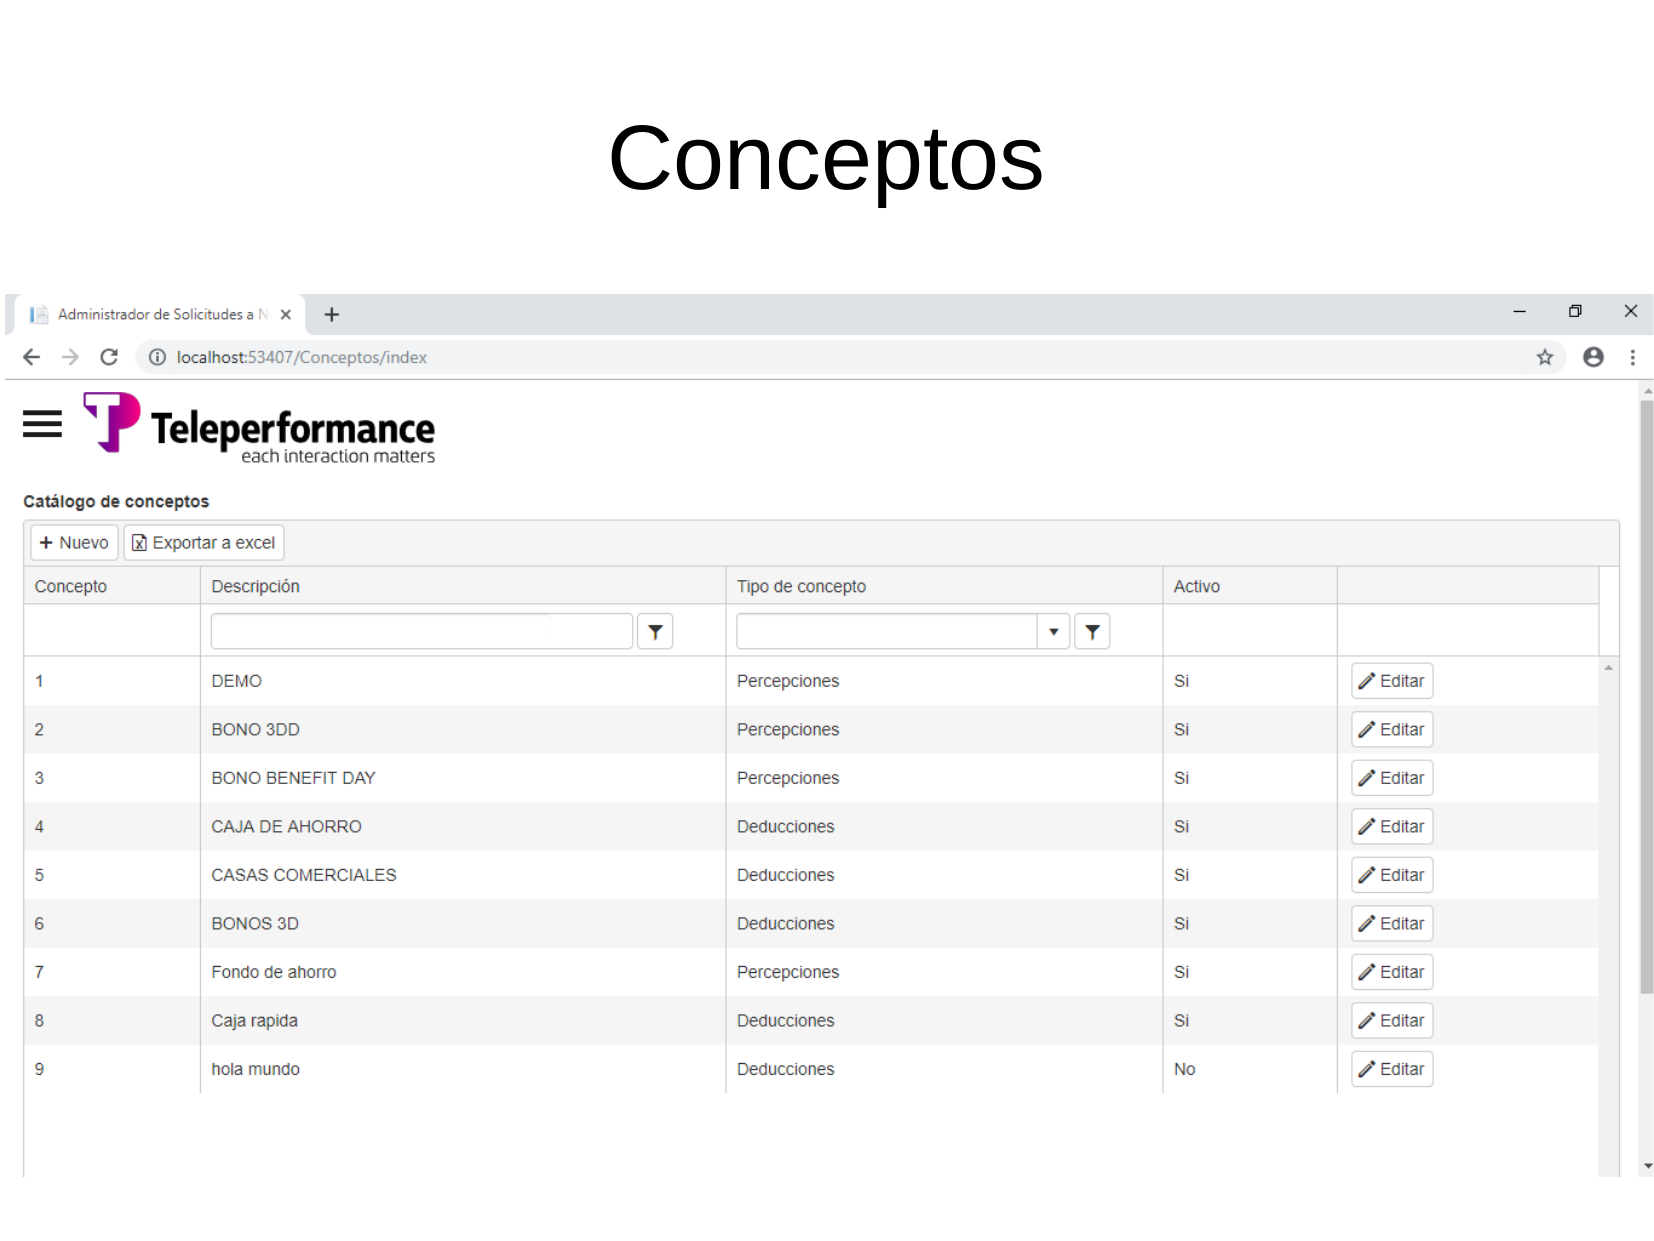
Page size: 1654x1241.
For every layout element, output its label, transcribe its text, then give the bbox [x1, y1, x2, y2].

picture [5, 294, 1654, 1177]
title Conceptos [82, 49, 1571, 257]
